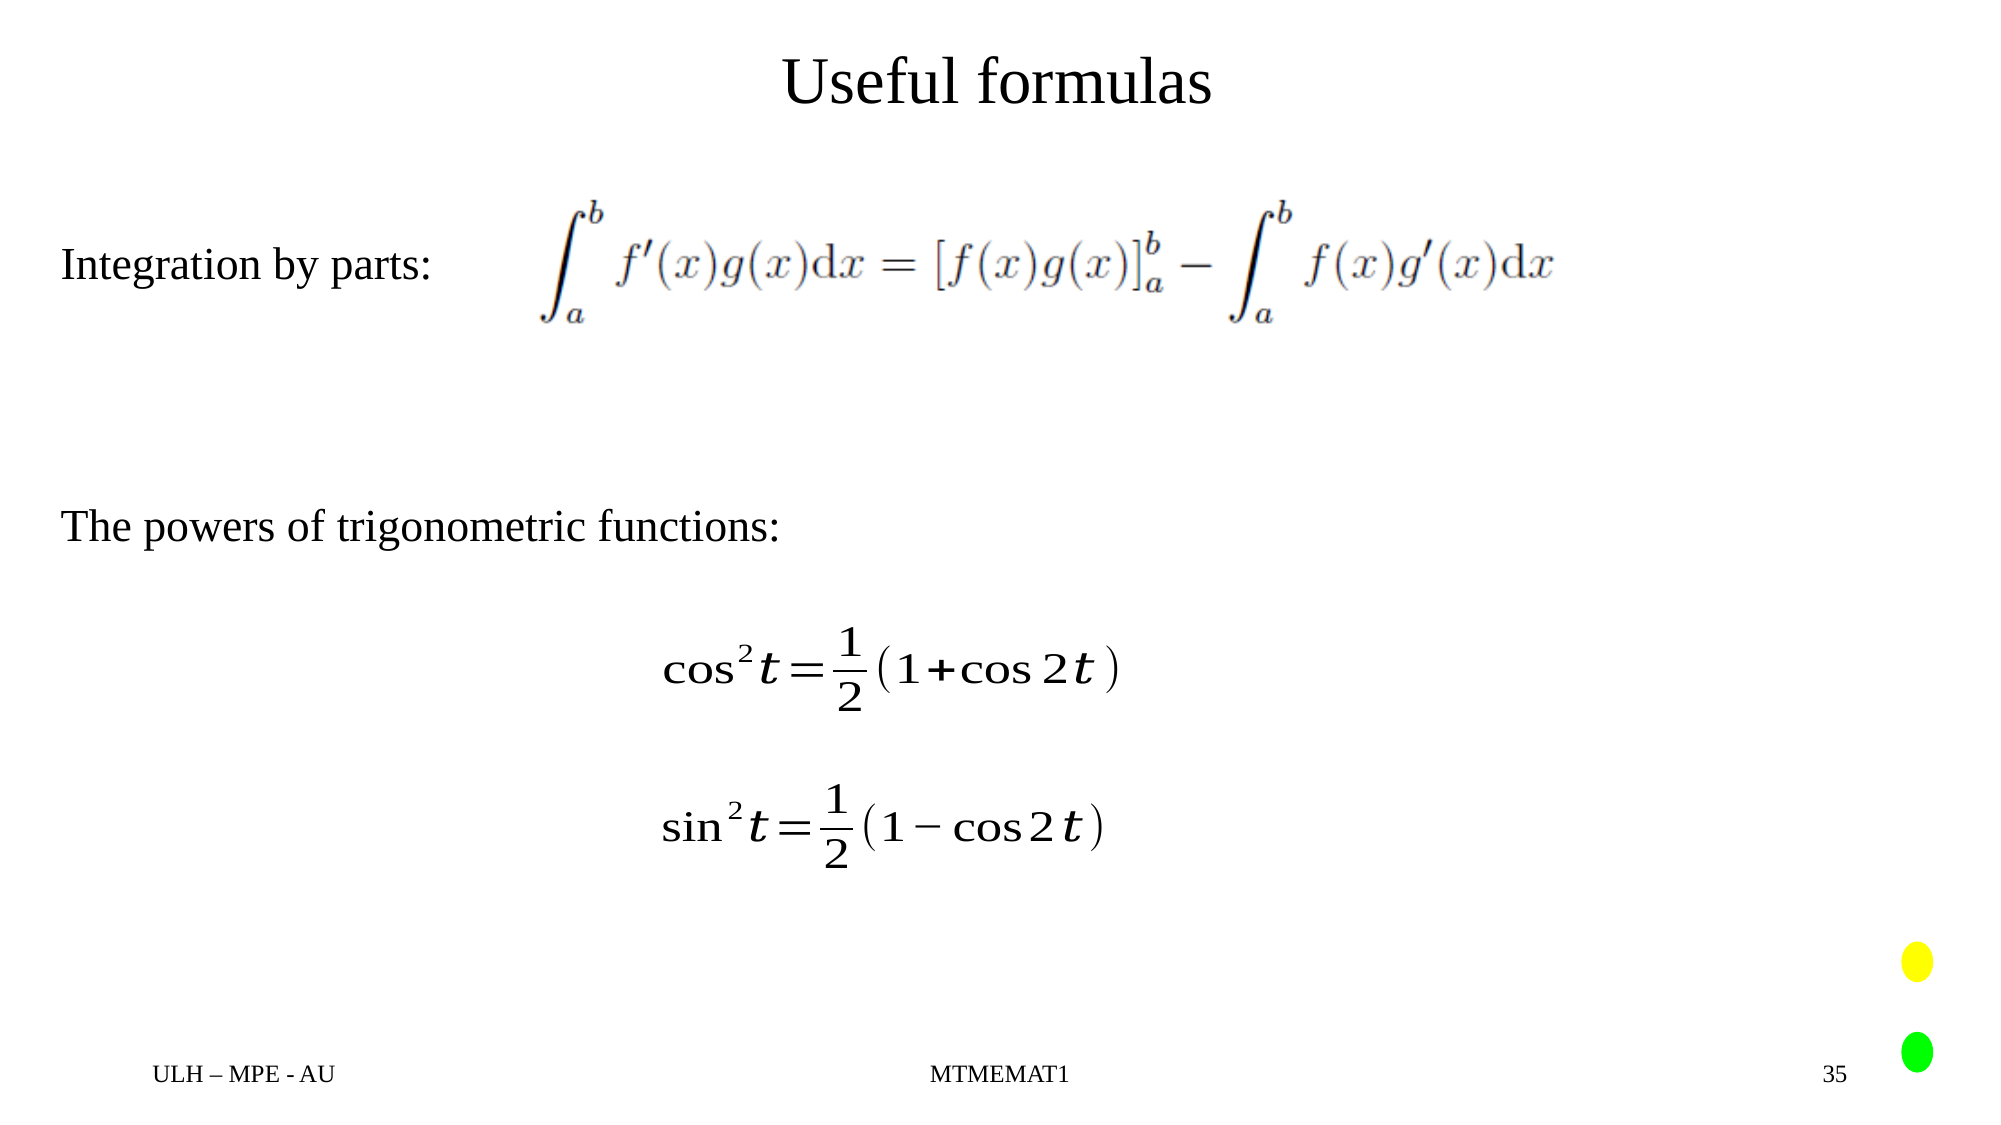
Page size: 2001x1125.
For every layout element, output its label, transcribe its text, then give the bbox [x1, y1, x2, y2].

footer MTMEMAT1 [662, 1042, 1338, 1103]
slide_number 35 [1412, 1042, 1863, 1103]
text_box The powers of trigonometric functions: [45, 488, 826, 559]
slide_number ULH – MPE - AU [137, 1042, 588, 1103]
text_box [1900, 1030, 1935, 1074]
title Useful formulas [46, 19, 1934, 144]
text_box [1900, 940, 1935, 984]
text_box Integration by parts: [45, 226, 480, 297]
picture [515, 186, 1558, 338]
